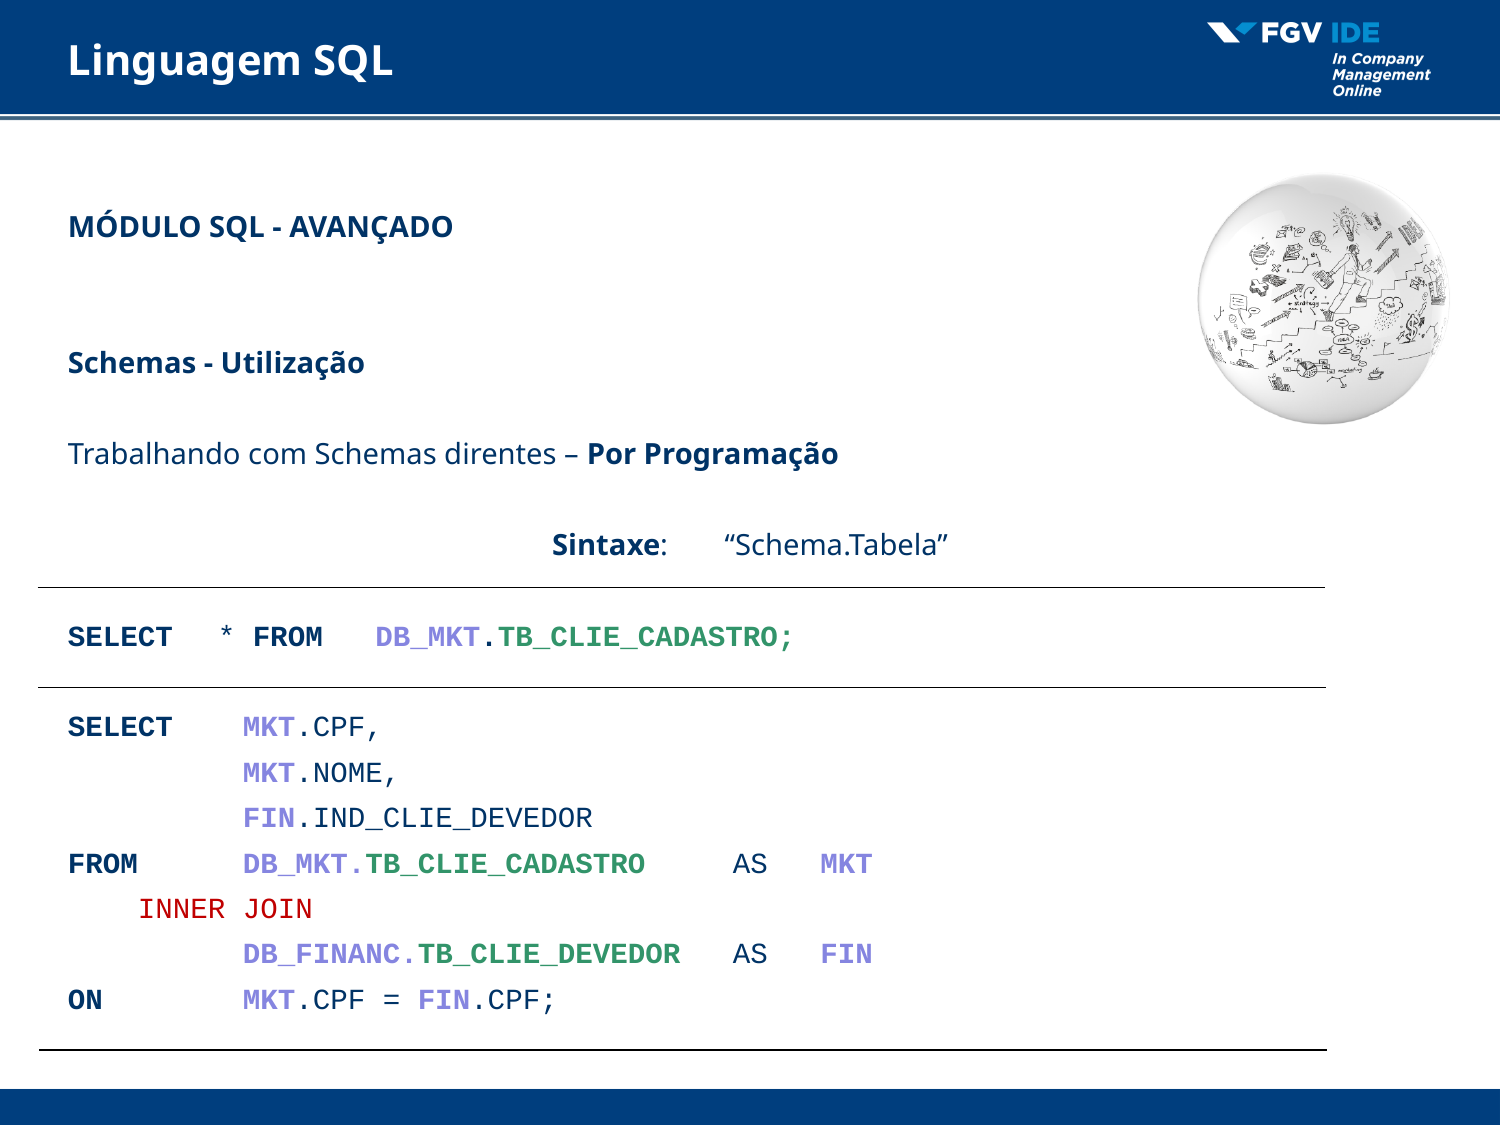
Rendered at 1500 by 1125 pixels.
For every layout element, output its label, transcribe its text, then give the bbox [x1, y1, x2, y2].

list MÓDULO SQL - AVANÇADO Schemas - Utilização Trabalhando com Schemas direntes – Por Programação Sintaxe: “Schema.Tabela” SELECT * FROM DB_MKT.TB_CLIE_CADASTRO; SELECT MKT.CPF, MKT.NOME, FIN.IND_CLIE_DEVEDOR FROM DB_MKT.TB_CLIE_CADASTRO AS MKT INNER JOIN DB_FINANC.TB_CLIE_DEVEDOR AS FIN ON MKT.CPF = FIN.CPF; [53, 150, 1447, 1061]
picture [0, 0, 1500, 1125]
title Linguagem SQL [53, 26, 880, 95]
